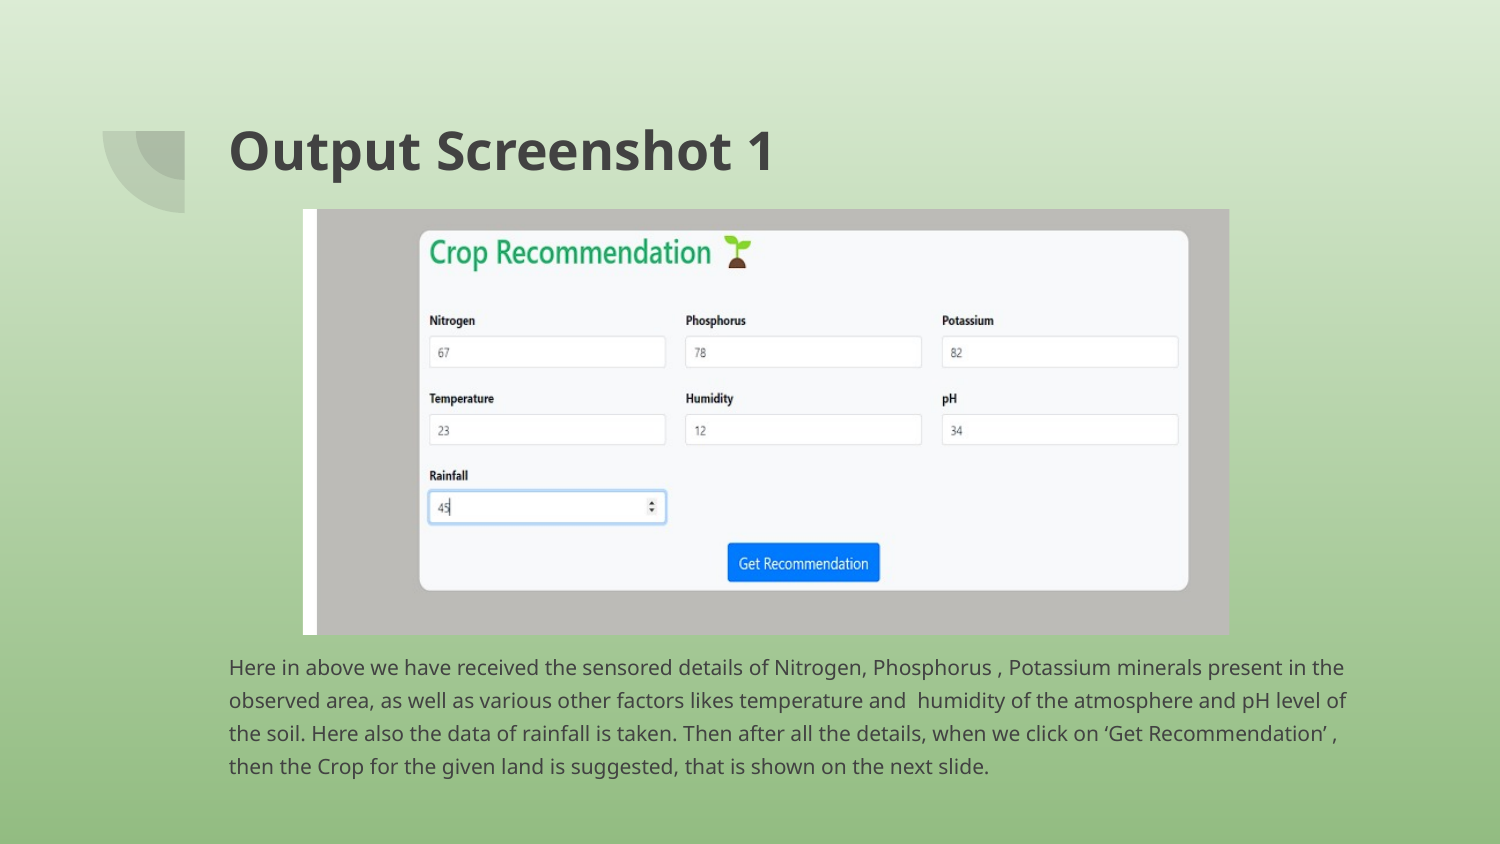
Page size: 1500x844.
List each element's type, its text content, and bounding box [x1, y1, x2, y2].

list Here in above we have received the sensored details of Nitrogen, Phosphorus , Potassium minerals present in the observed area, as well as various other factors likes temperature and humidity of the atmosphere and pH level of the soil. Here also the data of rainfall is taken. Then after all the details, when we click on ‘Get Recommendation’ , then the Crop for the given land is suggested, that is shown on the next slide. [213, 633, 1368, 817]
title Output Screenshot 1 [213, 98, 1368, 202]
picture [302, 208, 1230, 635]
